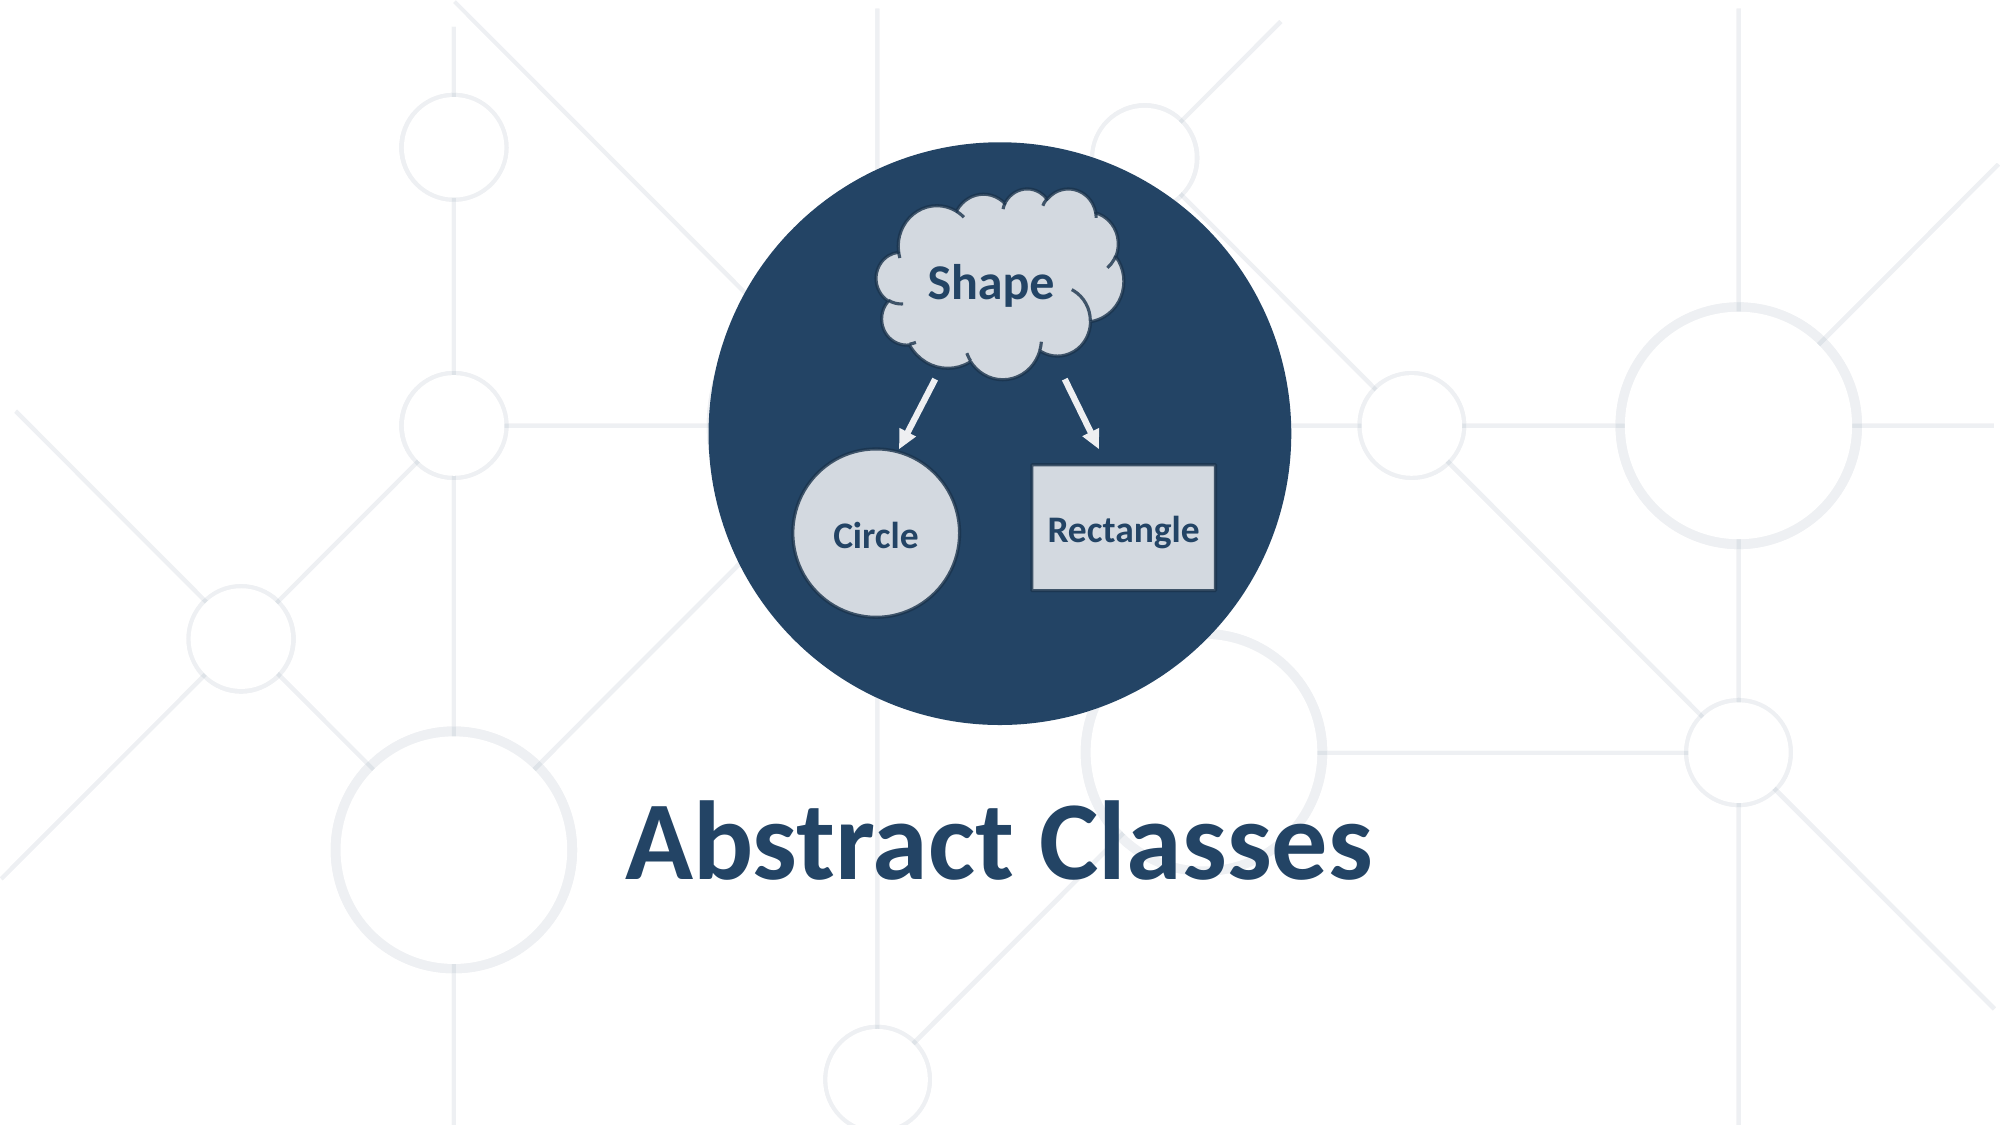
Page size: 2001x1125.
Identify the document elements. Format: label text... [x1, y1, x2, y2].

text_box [898, 378, 936, 450]
title Abstract Classes [100, 771, 1900, 898]
text_box Circle [790, 446, 962, 620]
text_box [1064, 378, 1100, 450]
text_box Shape [873, 186, 1126, 382]
text_box Rectangle [1030, 463, 1218, 593]
